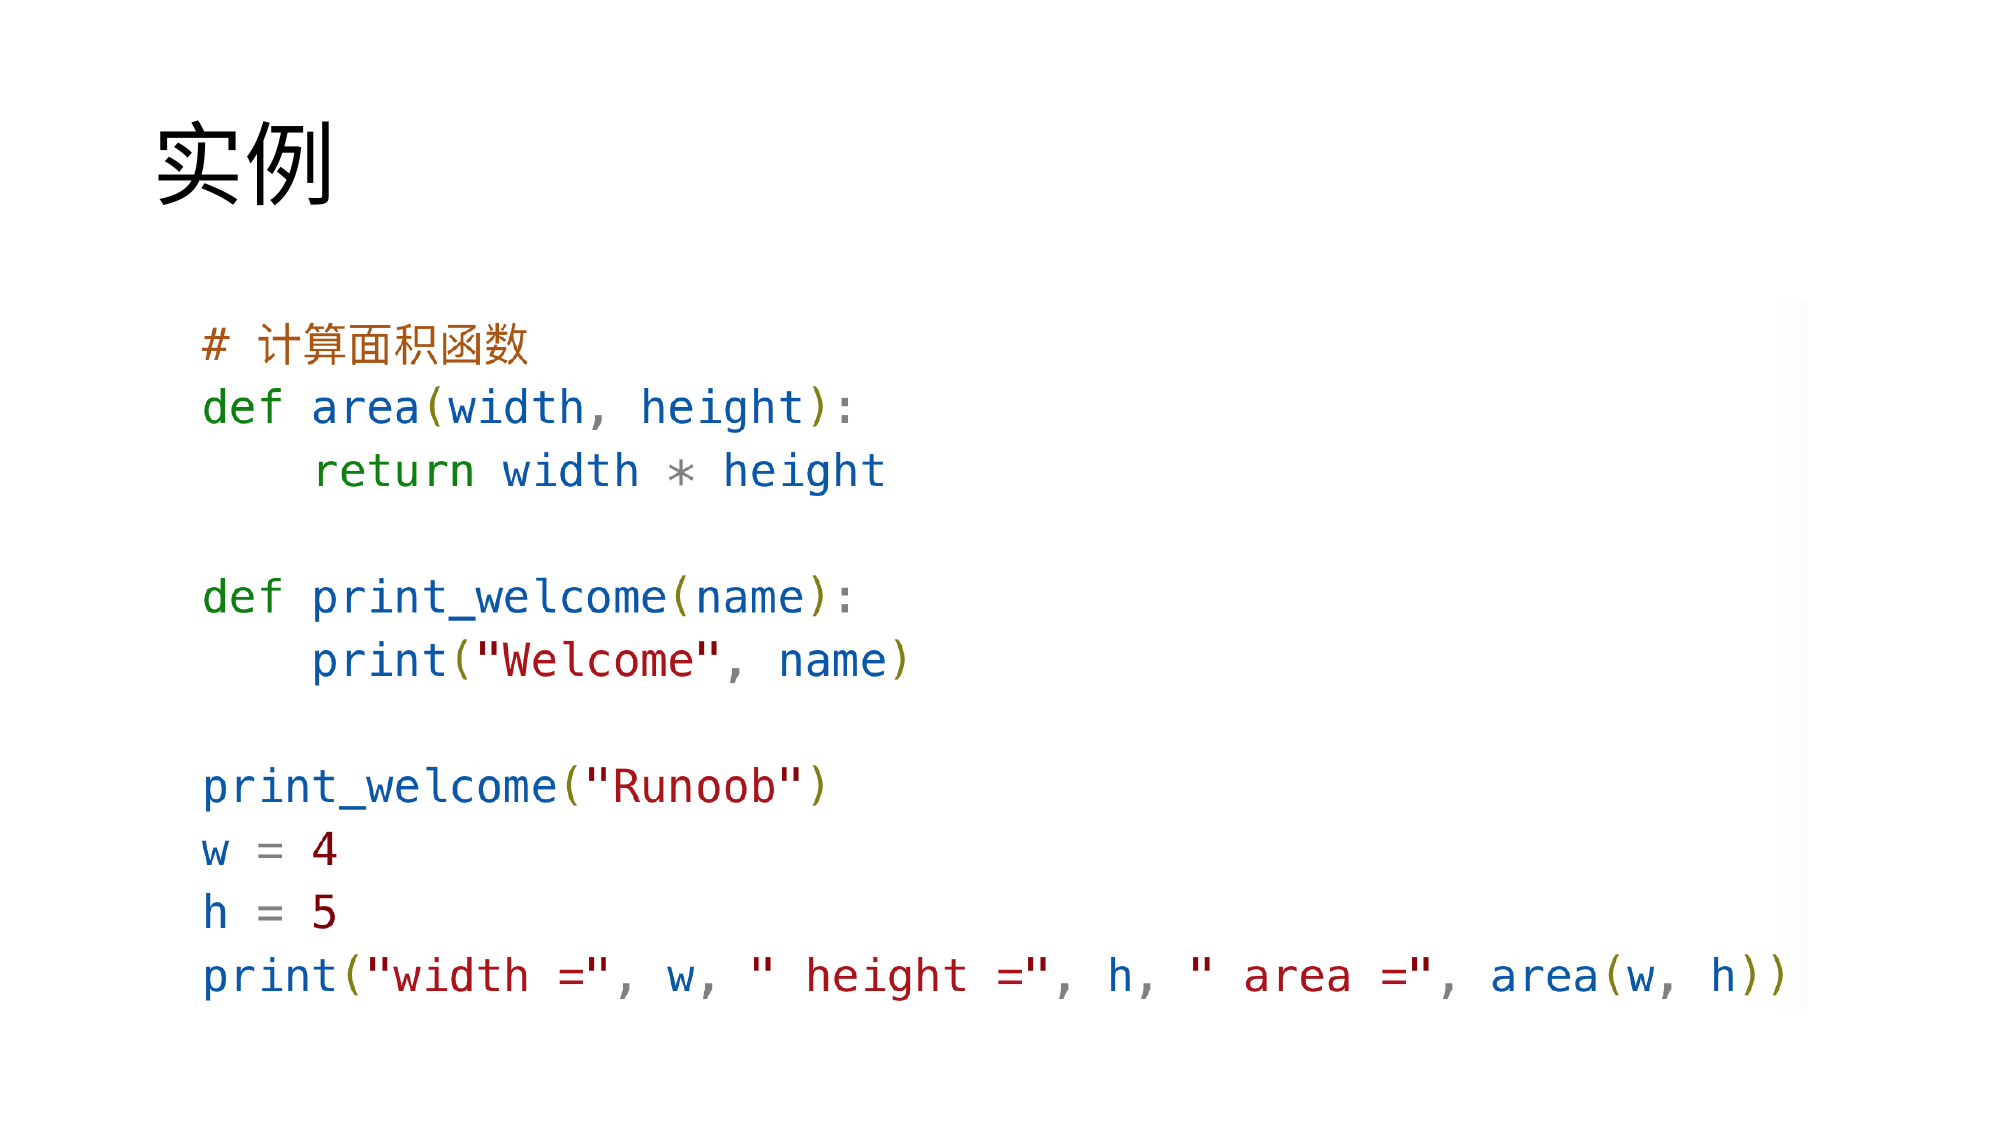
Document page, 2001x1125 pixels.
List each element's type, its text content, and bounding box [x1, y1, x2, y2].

title 实例 [137, 59, 1863, 278]
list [193, 299, 1807, 1014]
